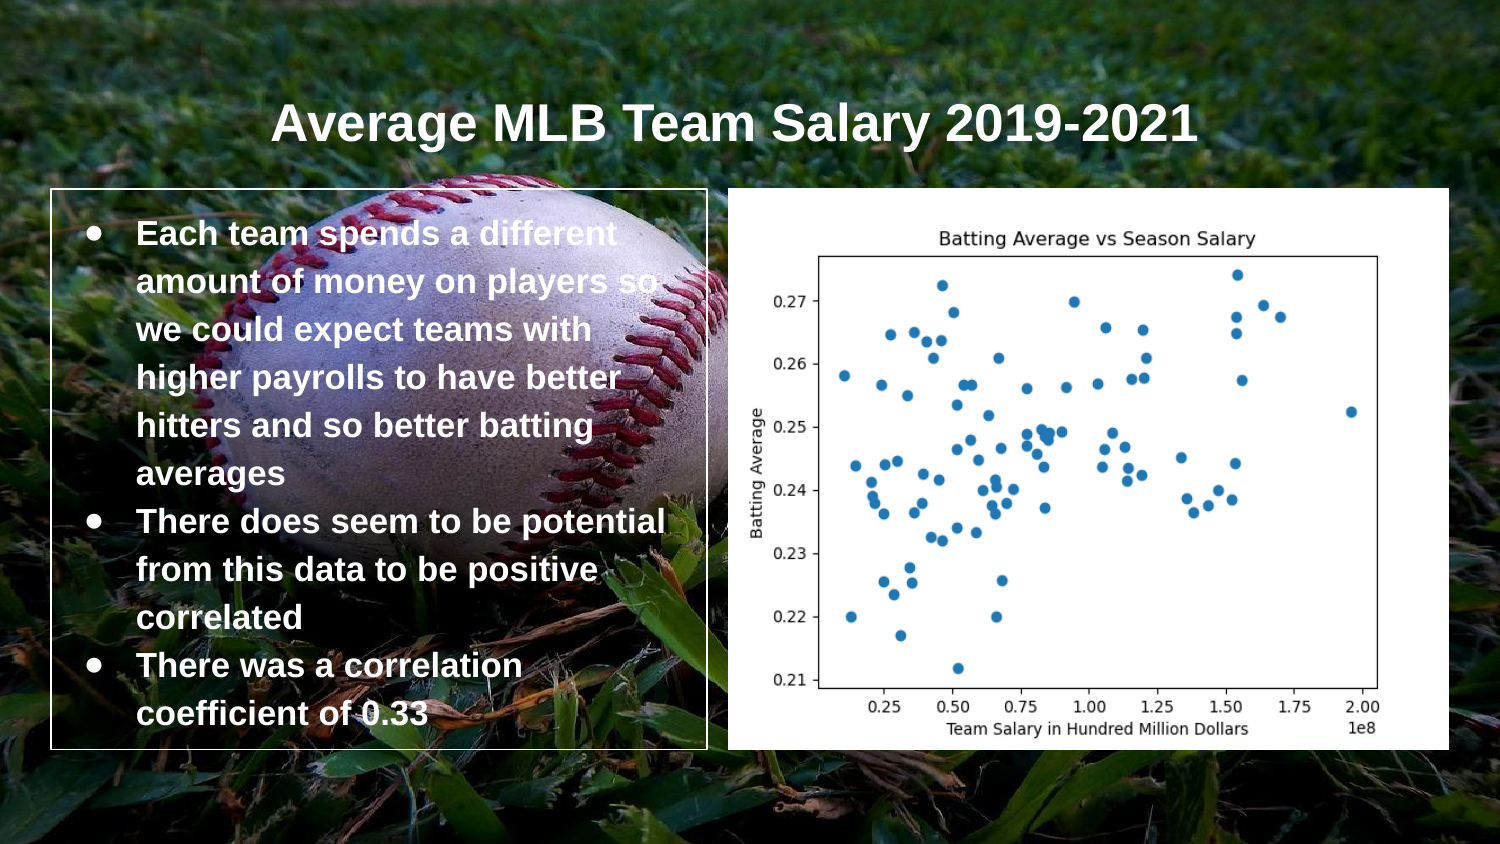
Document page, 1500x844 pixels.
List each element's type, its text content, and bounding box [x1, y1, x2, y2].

list Each team spends a different amount of money on players so we could expect teams with higher payrolls to have better hitters and so better batting averages There does seem to be potential from this data to be positive correlated There was a correlation coefficient of 0.33 [51, 189, 708, 750]
title Average MLB Team Salary 2019-2021 [51, 72, 1449, 167]
picture [0, 0, 1500, 844]
